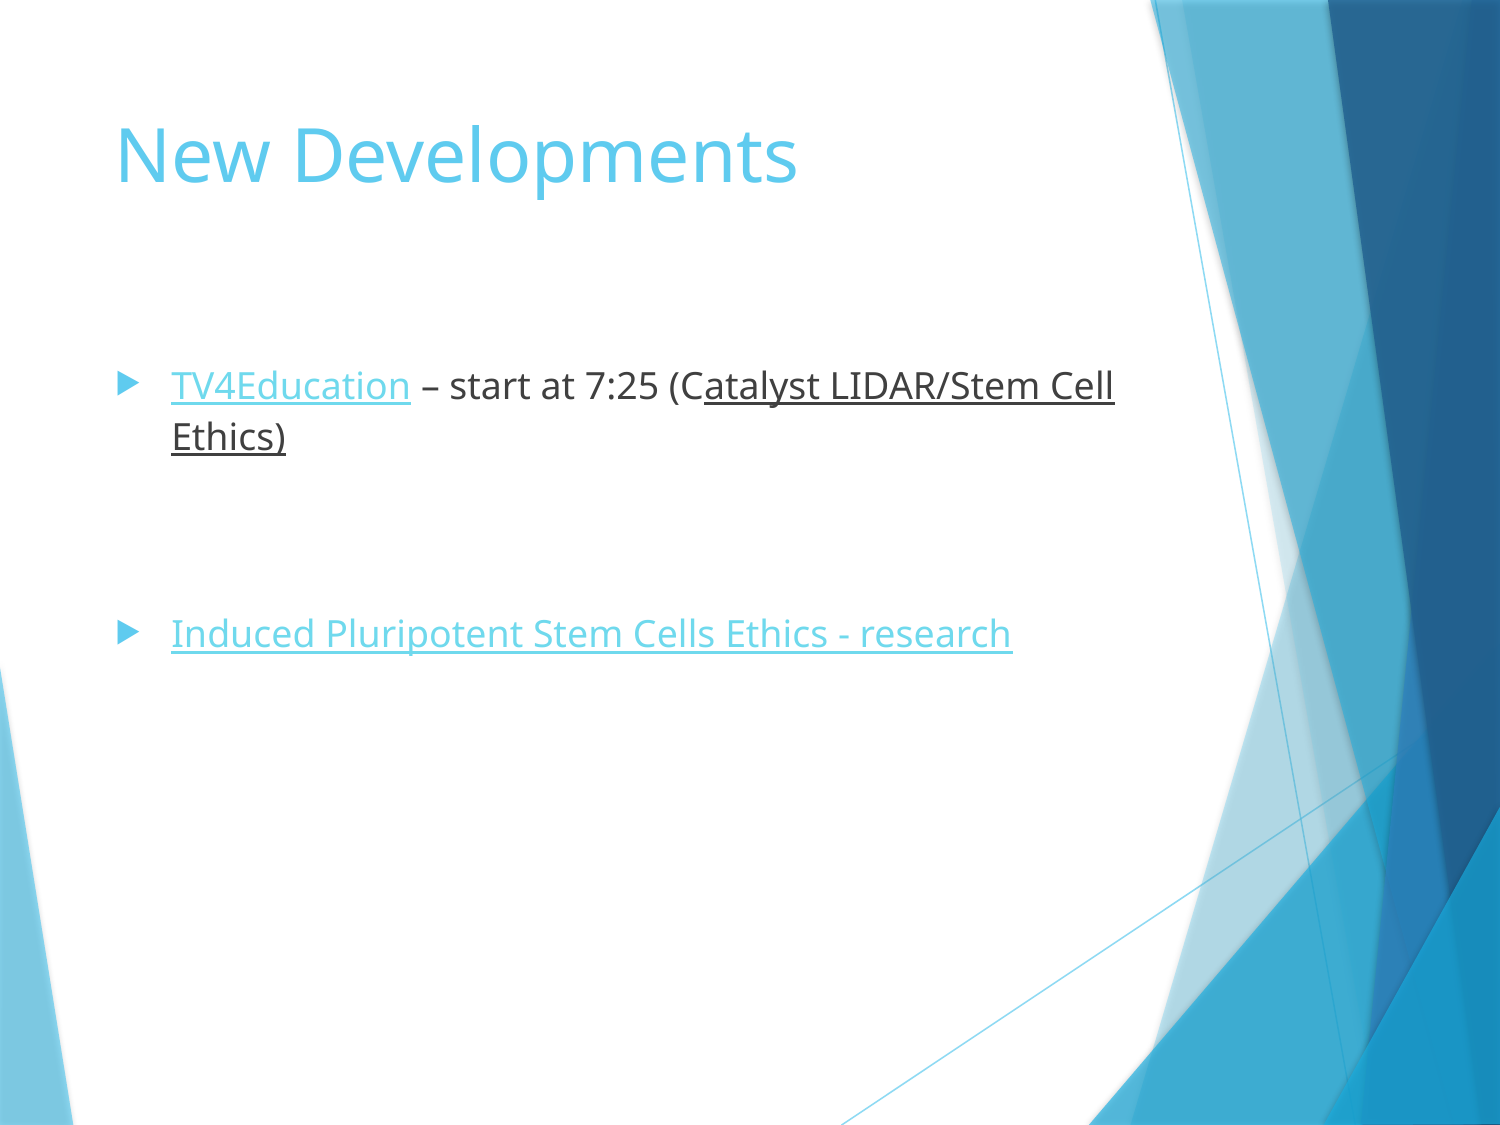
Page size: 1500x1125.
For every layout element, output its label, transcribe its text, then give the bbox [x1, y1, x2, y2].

list TV4Education – start at 7:25 (Catalyst LIDAR/Stem Cell Ethics) Induced Pluripotent Stem Cells Ethics - research [99, 354, 1142, 992]
title New Developments [99, 99, 1142, 317]
